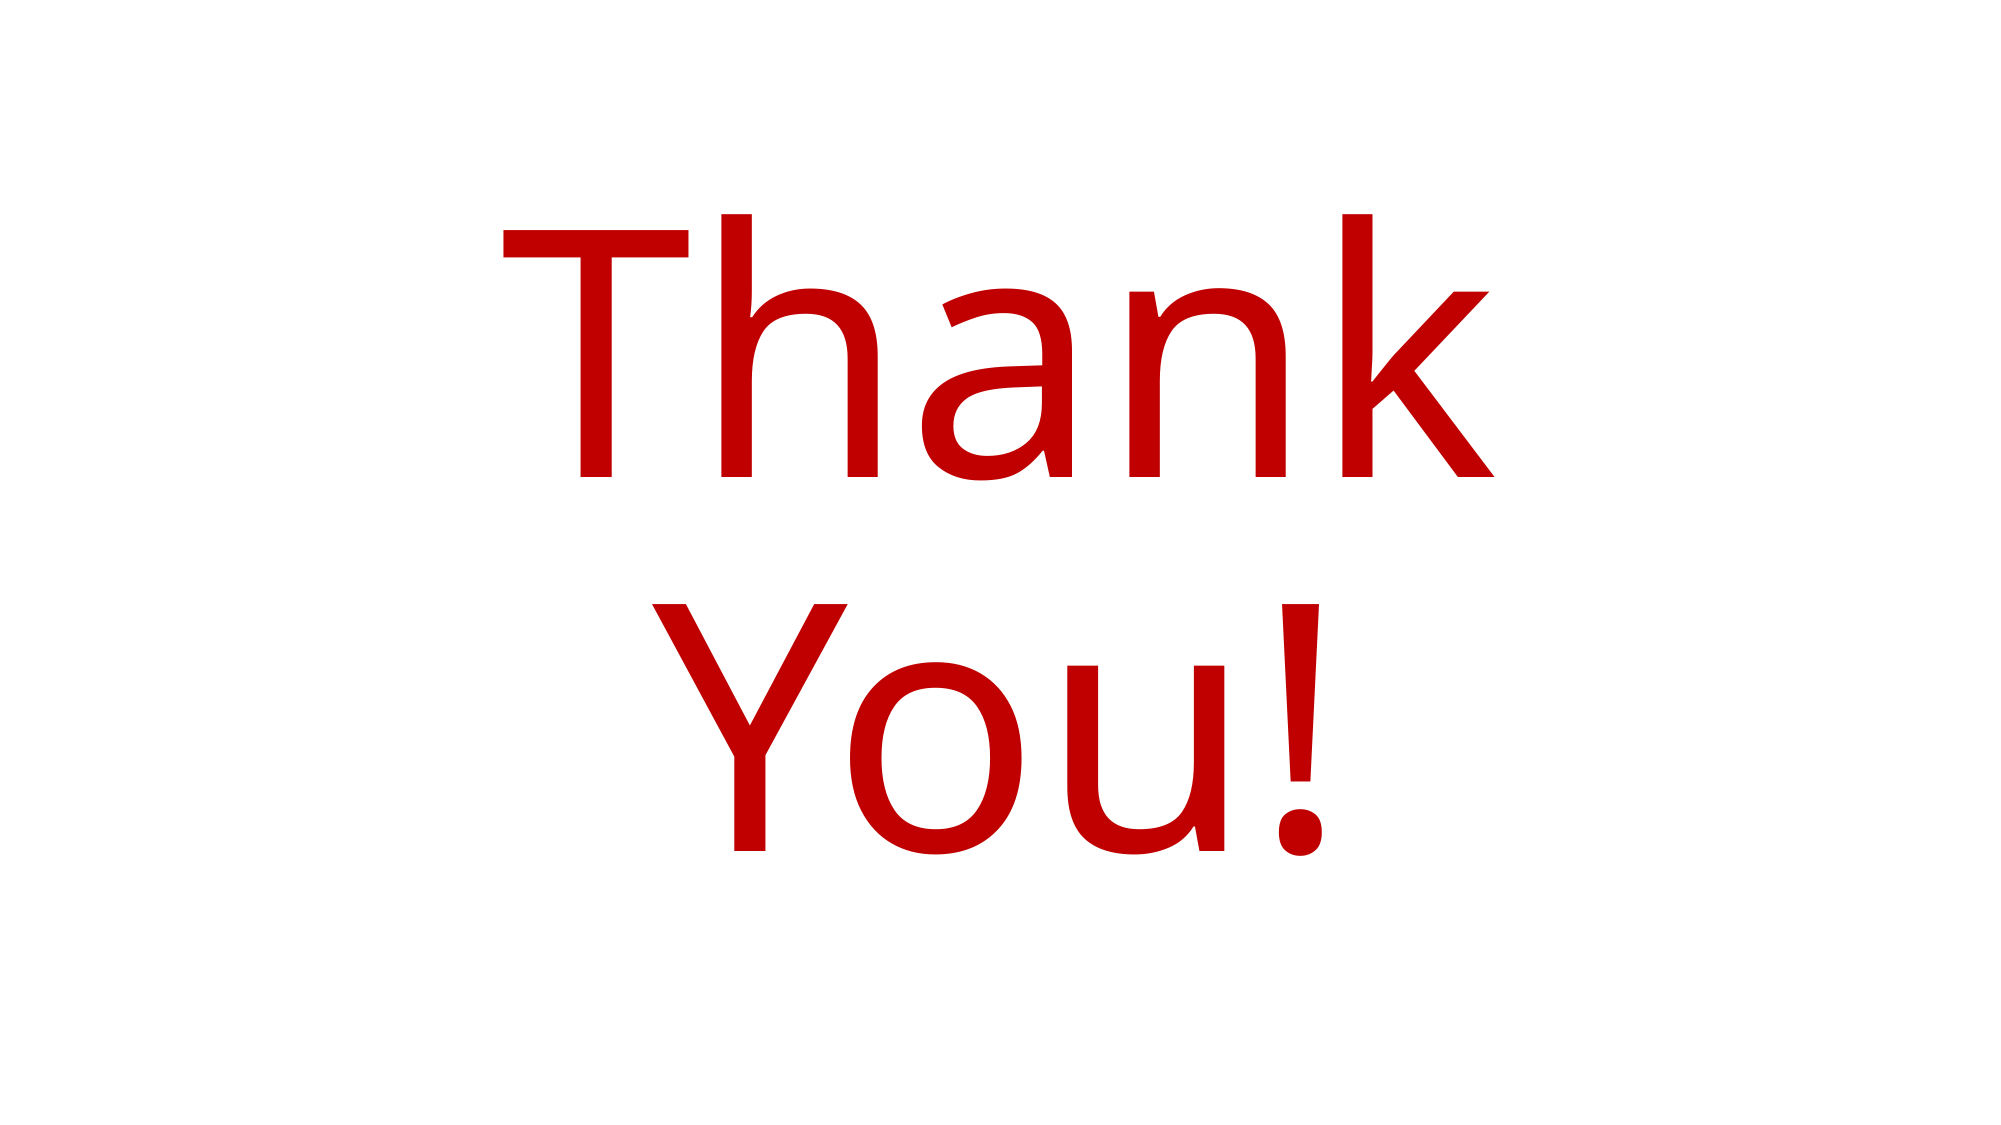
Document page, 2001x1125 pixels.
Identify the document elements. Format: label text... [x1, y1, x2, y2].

title Thank You! [137, 59, 1863, 1046]
